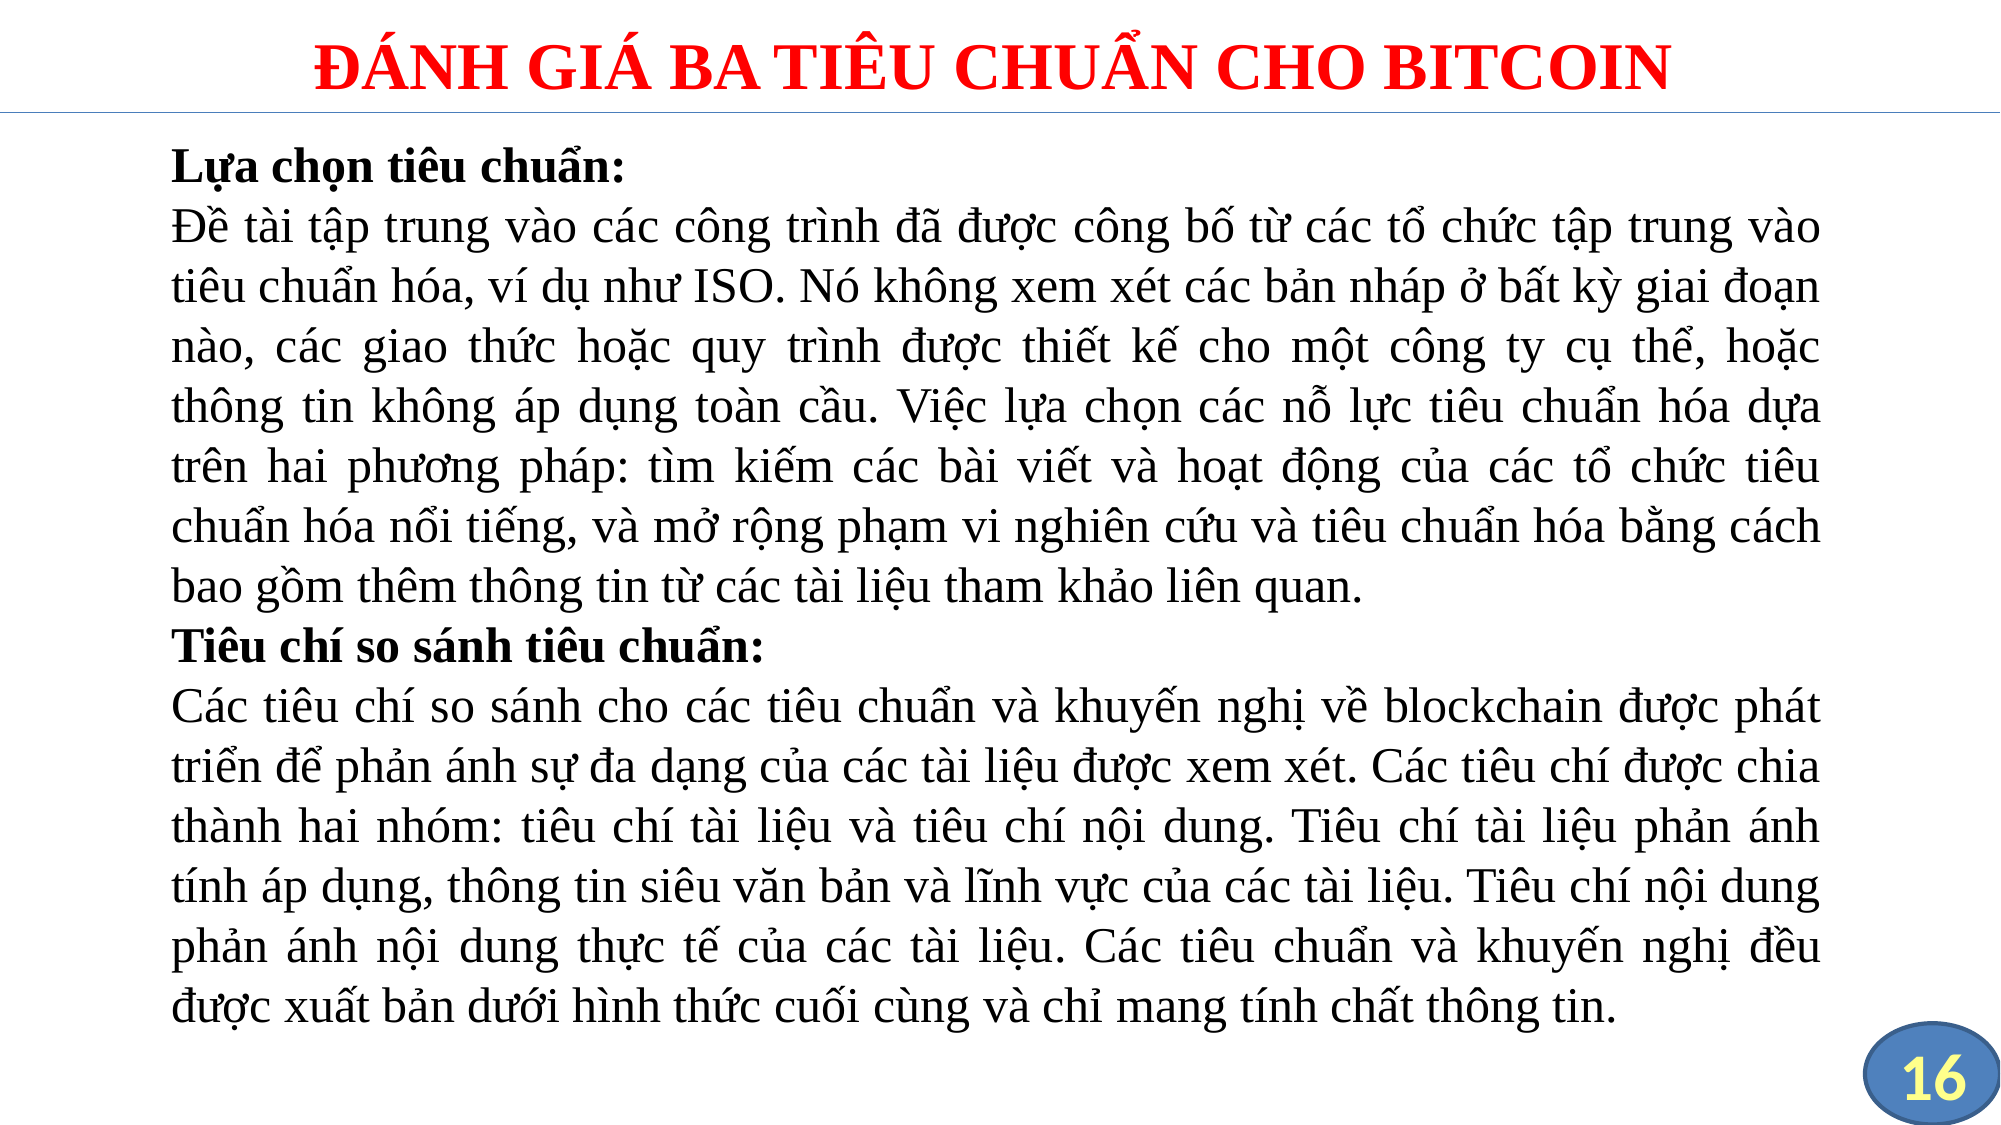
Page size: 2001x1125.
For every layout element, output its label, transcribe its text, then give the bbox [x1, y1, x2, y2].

title ĐÁNH GIÁ BA TIÊU CHUẨN CHO BITCOIN [0, 12, 2000, 113]
slide_number 16 [1866, 1023, 2000, 1125]
text_box Lựa chọn tiêu chuẩn: Đề tài tập trung vào các công trình đã được công bố từ các tổ chức tập trung vào tiêu chuẩn hóa, ví dụ như ISO. Nó không xem xét các bản nháp ở bất kỳ giai đoạn nào, các giao thức hoặc quy trình được thiết kế cho một công ty cụ thể, hoặc thông tin không áp dụng toàn cầu. Việc lựa chọn các nỗ lực tiêu chuẩn hóa dựa trên hai phương pháp: tìm kiếm các bài viết và hoạt động của các tổ chức tiêu chuẩn hóa nổi tiếng, và mở rộng phạm vi nghiên cứu và tiêu chuẩn hóa bằng cách bao gồm thêm thông tin từ các tài liệu tham khảo liên quan. Tiêu chí so sánh tiêu chuẩn: Các tiêu chí so sánh cho các tiêu chuẩn và khuyến nghị về blockchain được phát triển để phản ánh sự đa dạng của các tài liệu được xem xét. Các tiêu chí được chia thành hai nhóm: tiêu chí tài liệu và tiêu chí nội dung. Tiêu chí tài liệu phản ánh tính áp dụng, thông tin siêu văn bản và lĩnh vực của các tài liệu. Tiêu chí nội dung phản ánh nội dung thực tế của các tài liệu. Các tiêu chuẩn và khuyến nghị đều được xuất bản dưới hình thức cuối cùng và chỉ mang tính chất thông tin. [156, 124, 1838, 1085]
